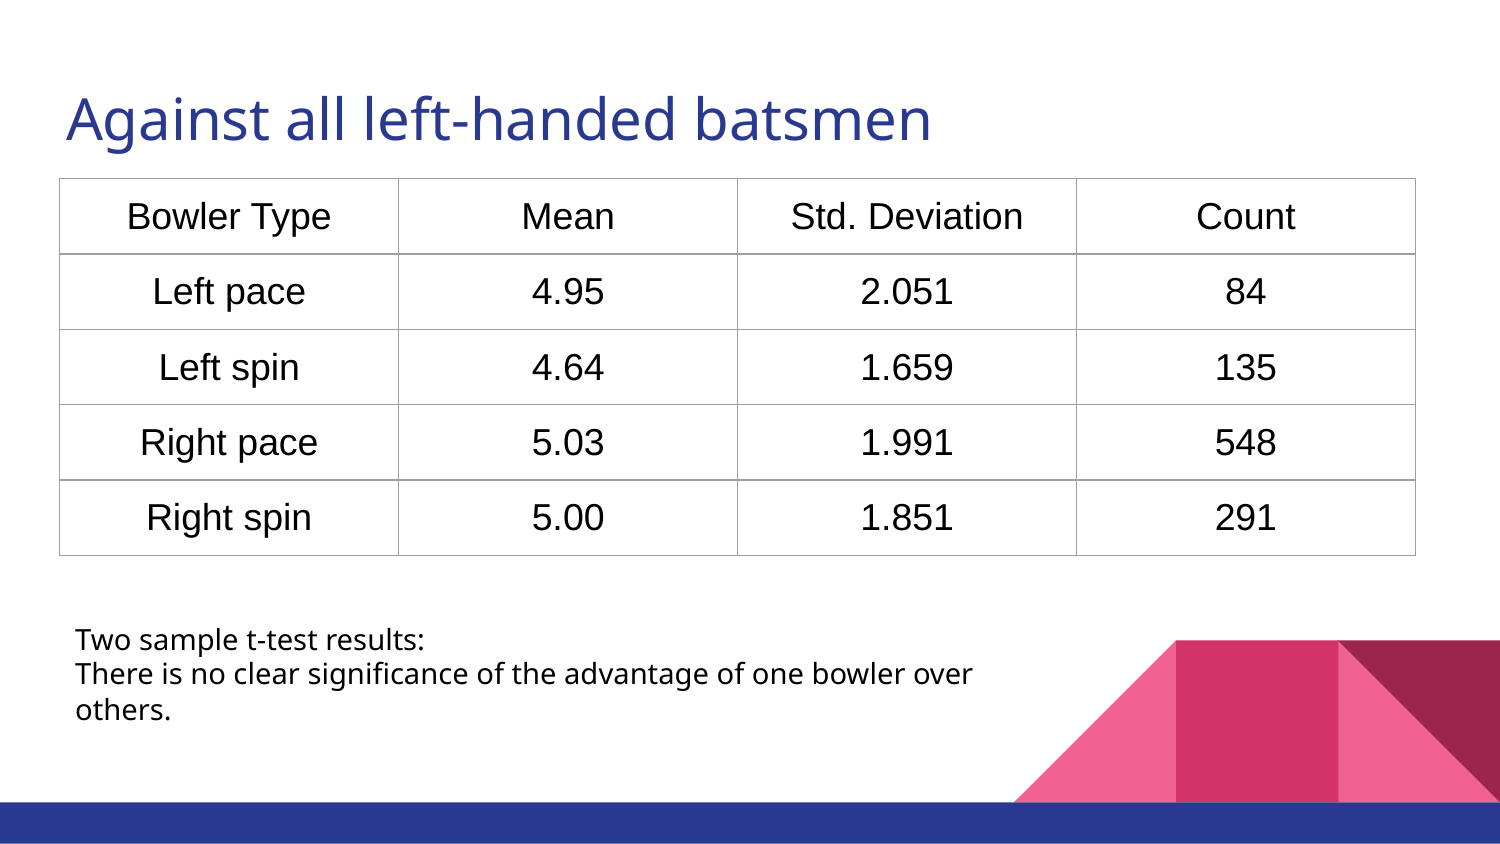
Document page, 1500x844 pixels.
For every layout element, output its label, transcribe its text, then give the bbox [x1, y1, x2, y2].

title Against all left-handed batsmen [51, 67, 1449, 167]
table_cell Right pace [60, 405, 398, 479]
table_cell Left pace [60, 255, 398, 329]
table_cell 4.95 [399, 255, 737, 329]
table_cell 135 [1077, 330, 1415, 404]
table_cell Left spin [60, 330, 398, 404]
table_cell Right spin [60, 481, 398, 555]
table_header Bowler Type [60, 179, 398, 253]
table_cell 1.851 [738, 481, 1076, 555]
table_cell 291 [1077, 481, 1415, 555]
table_cell 84 [1077, 255, 1415, 329]
table_cell 548 [1077, 405, 1415, 479]
table_cell 1.659 [738, 330, 1076, 404]
table_cell 1.991 [738, 405, 1076, 479]
table_cell 5.03 [399, 405, 737, 479]
text_box Two sample t-test results: There is no clear significance of the advantage of one bowler over others. [60, 605, 1010, 741]
table_header Std. Deviation [738, 179, 1076, 253]
table_cell 4.64 [399, 330, 737, 404]
table_header Mean [399, 179, 737, 253]
table_cell 5.00 [399, 481, 737, 555]
table_header Count [1077, 179, 1415, 253]
table_cell 2.051 [738, 255, 1076, 329]
